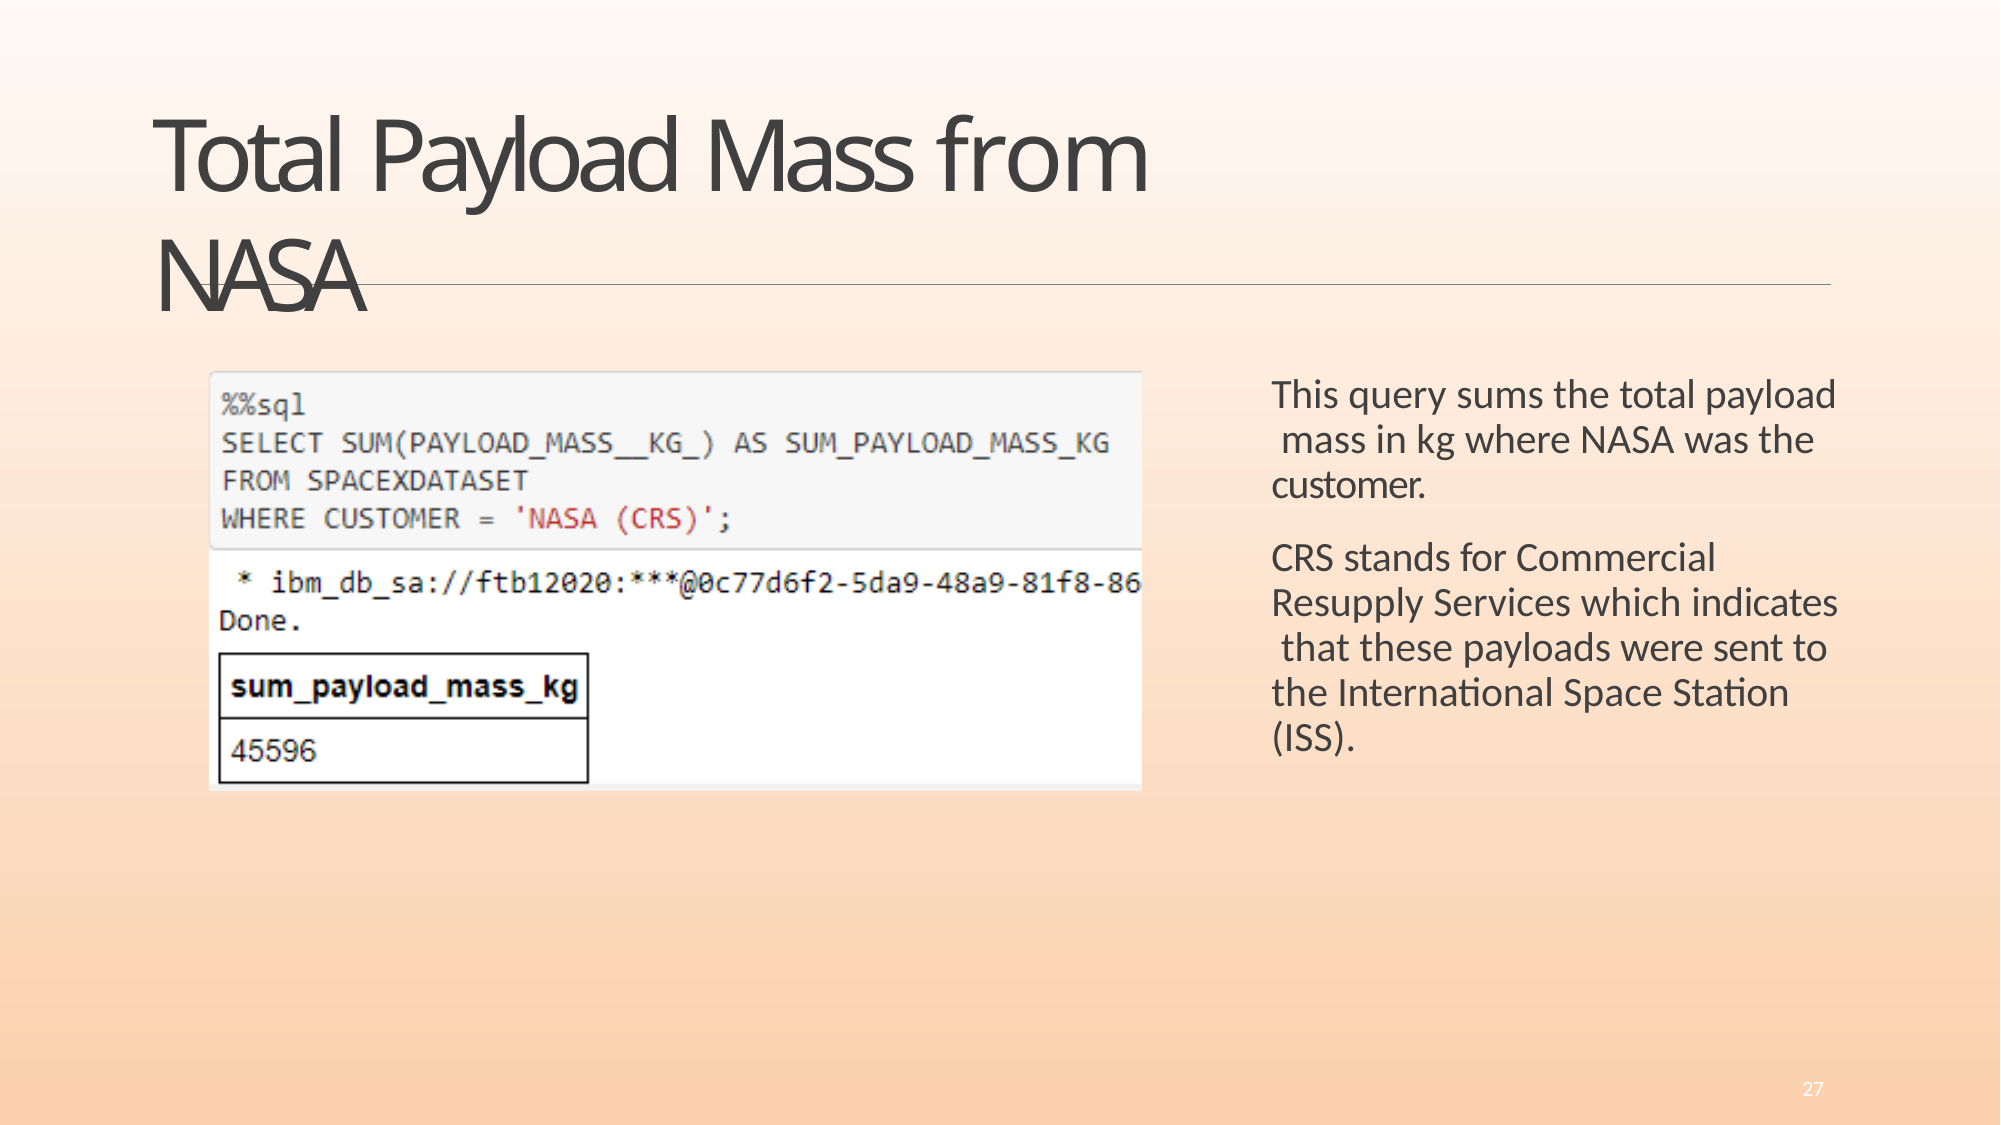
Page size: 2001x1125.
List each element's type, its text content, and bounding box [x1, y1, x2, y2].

title Total Payload Mass from NASA [150, 89, 1322, 332]
text_box This query sums the total payload mass in kg where NASA was the customer. CRS stands for Commercial Resupply Services which indicates that these payloads were sent to the International Space Station (ISS). [1269, 364, 1842, 761]
slide_number 27 [1795, 1077, 1831, 1125]
text_box [208, 371, 1142, 791]
